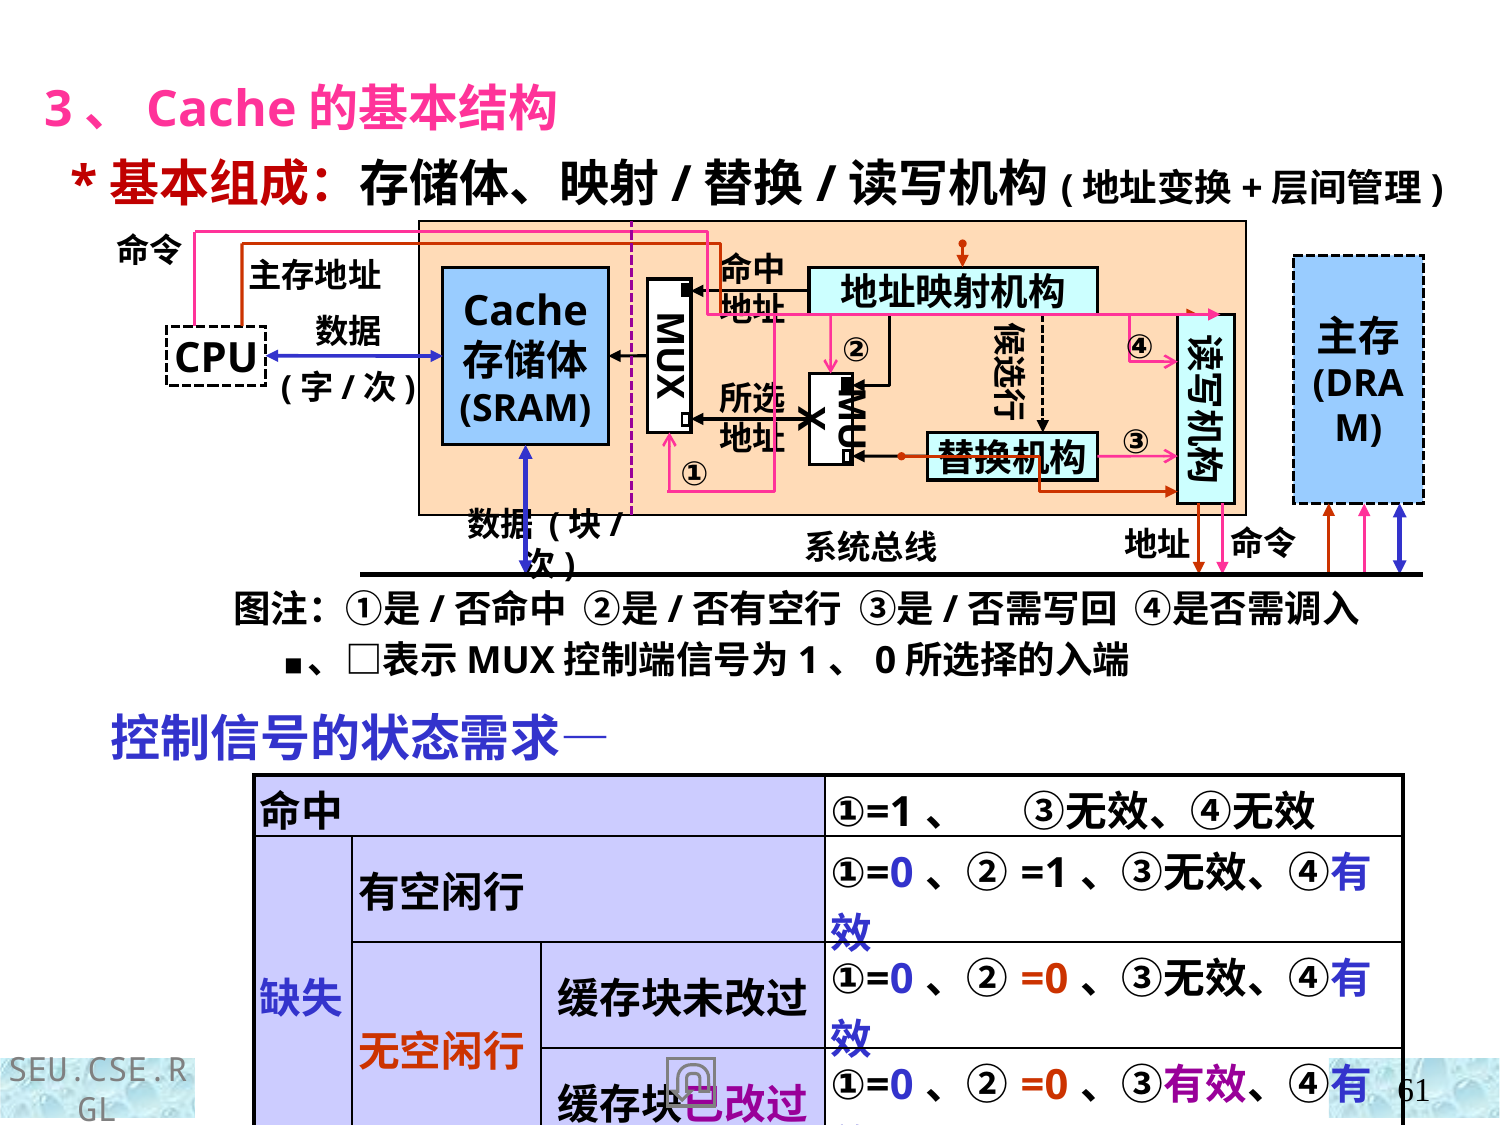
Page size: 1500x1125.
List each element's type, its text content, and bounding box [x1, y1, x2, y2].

table_cell ①=0、②=0、③有效、④有效 [826, 1049, 1401, 1125]
table_header ①=1、 ③无效、④无效 [826, 777, 1401, 835]
text_box 控制信号的状态需求— [27, 684, 1469, 774]
slide_number 61 [1405, 1058, 1500, 1118]
table_cell 缺失 [256, 837, 351, 1125]
table_cell 有空闲行 [353, 837, 824, 941]
text_box [667, 1058, 715, 1107]
table_cell ①=0、②=1、③无效、④有效 [826, 837, 1401, 941]
text_box [113, 220, 1424, 681]
table_cell 无空闲行 [353, 943, 540, 1125]
table_cell 缓存块已改过 [542, 1049, 824, 1125]
table_cell ①=0、②=0、③无效、④有效 [826, 943, 1401, 1047]
table_header 命中 [256, 777, 824, 835]
text_box 3、Cache的基本结构 *基本组成：存储体、映射/替换/读写机构(地址变换+层间管理) [29, 54, 1469, 220]
text_box [0, 1058, 195, 1118]
table_cell 缓存块未改过 [542, 943, 824, 1047]
